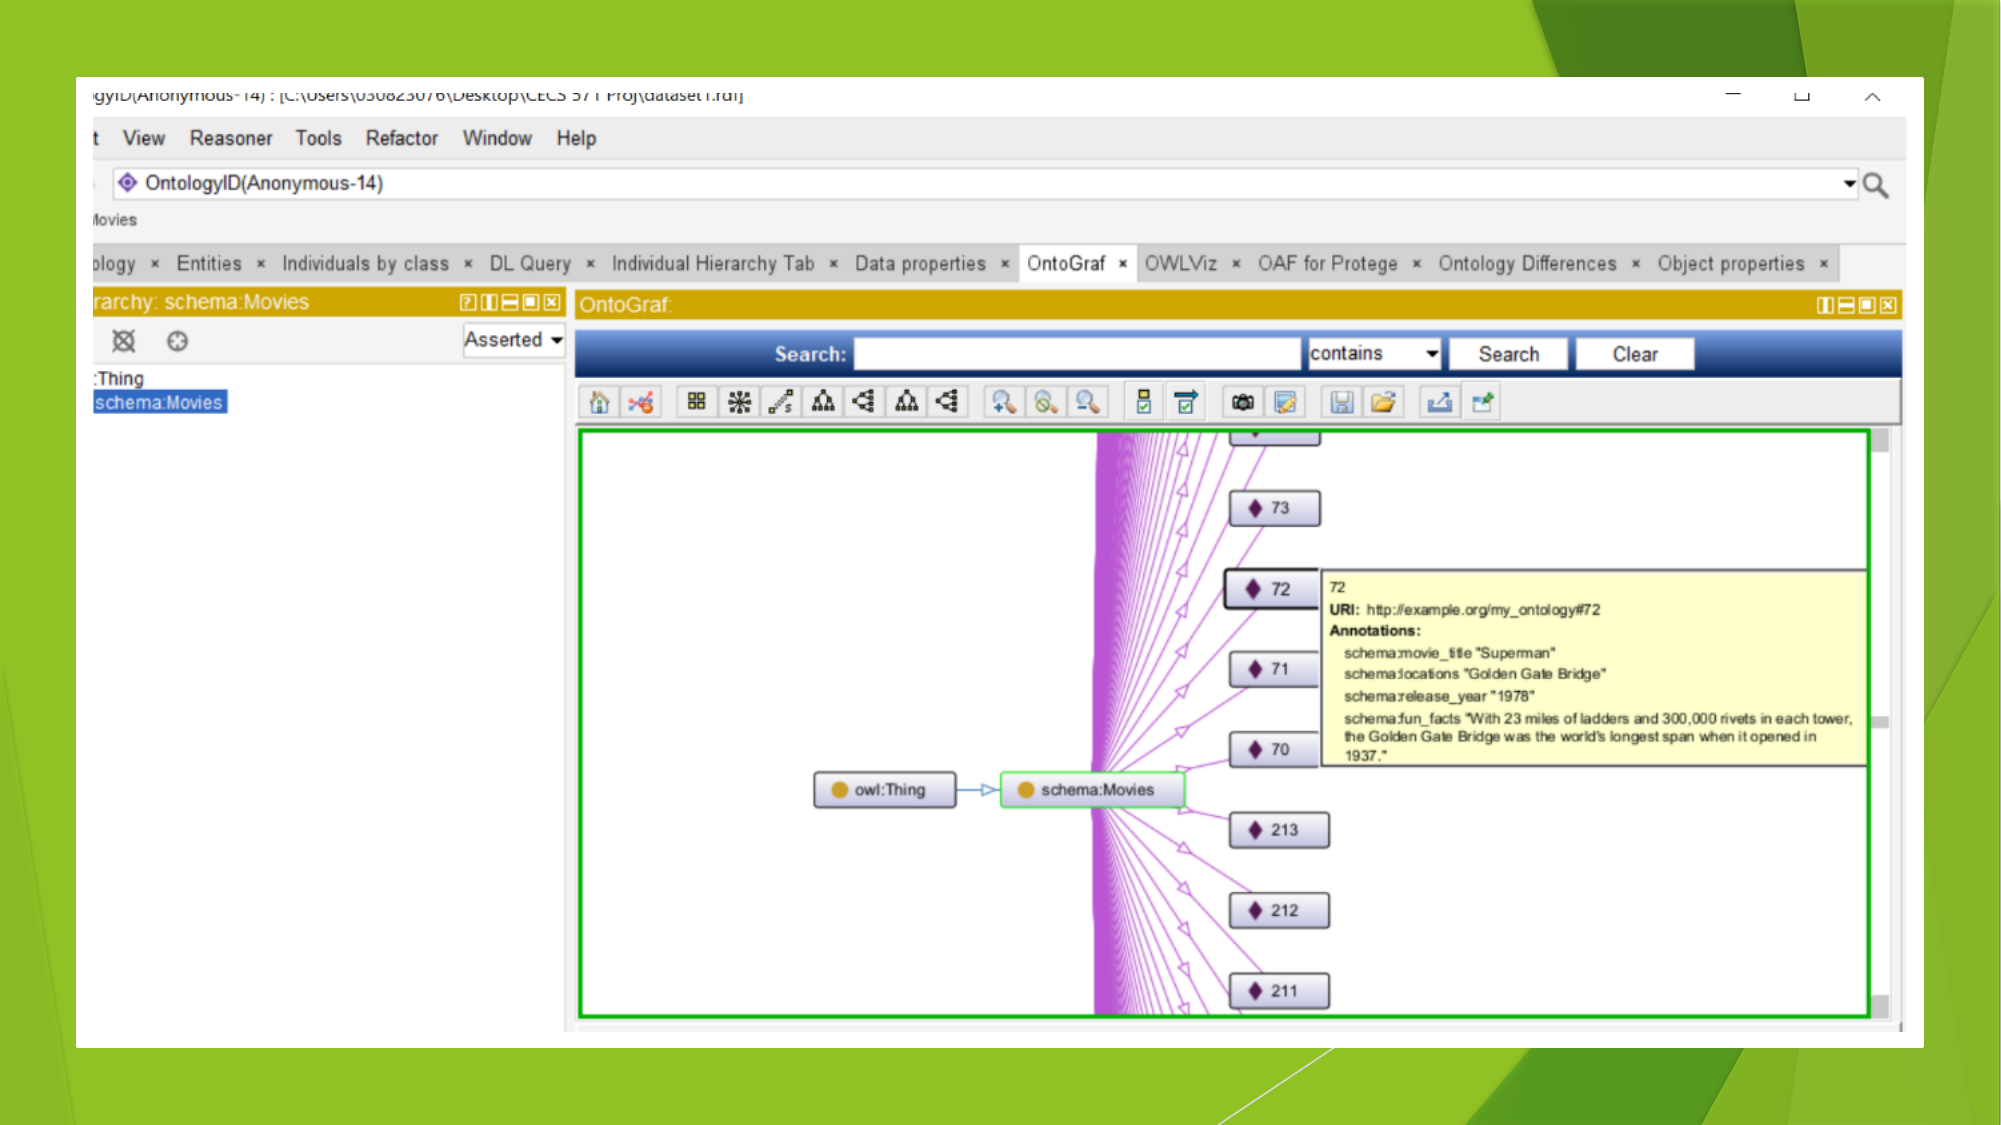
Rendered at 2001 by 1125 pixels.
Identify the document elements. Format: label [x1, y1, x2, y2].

list [92, 93, 1908, 1032]
text_box [0, 0, 2000, 1125]
